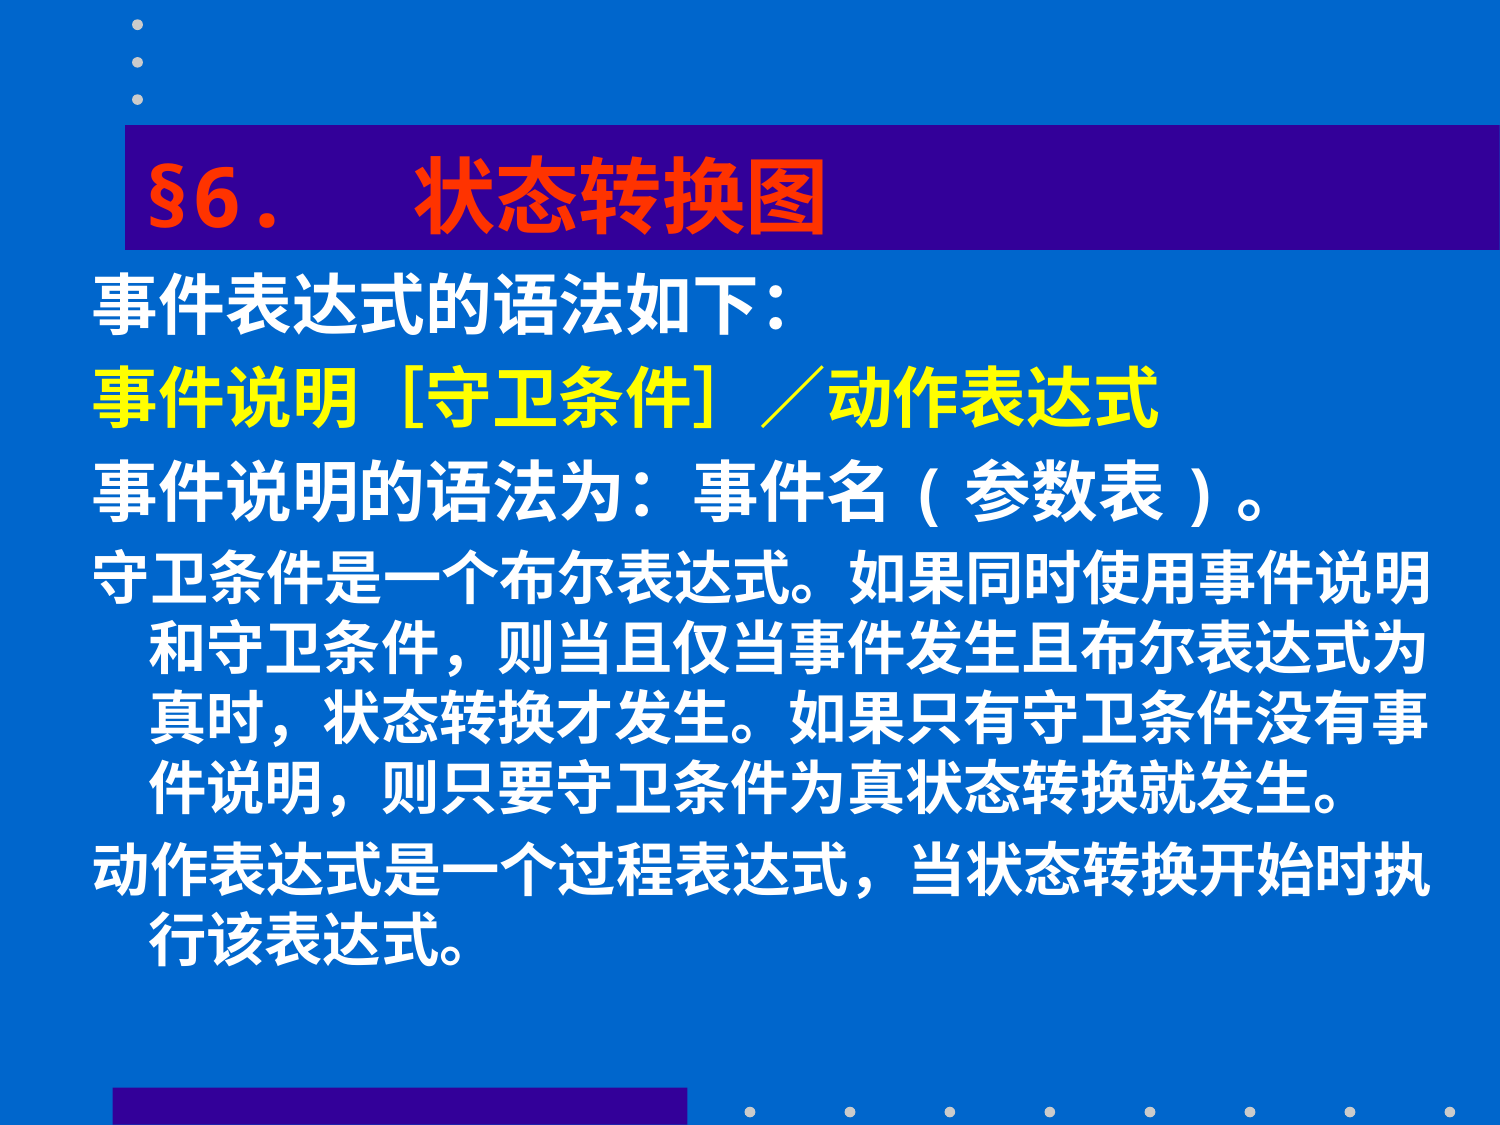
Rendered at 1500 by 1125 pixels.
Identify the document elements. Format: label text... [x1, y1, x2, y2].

text_box §6. 状态转换图 [127, 137, 844, 252]
text_box 事件表达式的语法如下： 事件说明［守卫条件］／动作表达式 事件说明的语法为：事件名(参数表)。 守卫条件是一个布尔表达式。如果同时使用事件说明和守卫条件，则当且仅当事件发生且布尔表达式为真时，状态转换才发生。如果只有守卫条件没有事件说明，则只要守卫条件为真状态转换就发生。 动作表达式是一个过程表达式，当状态转换开始时执行该表达式。 [76, 255, 1452, 1125]
